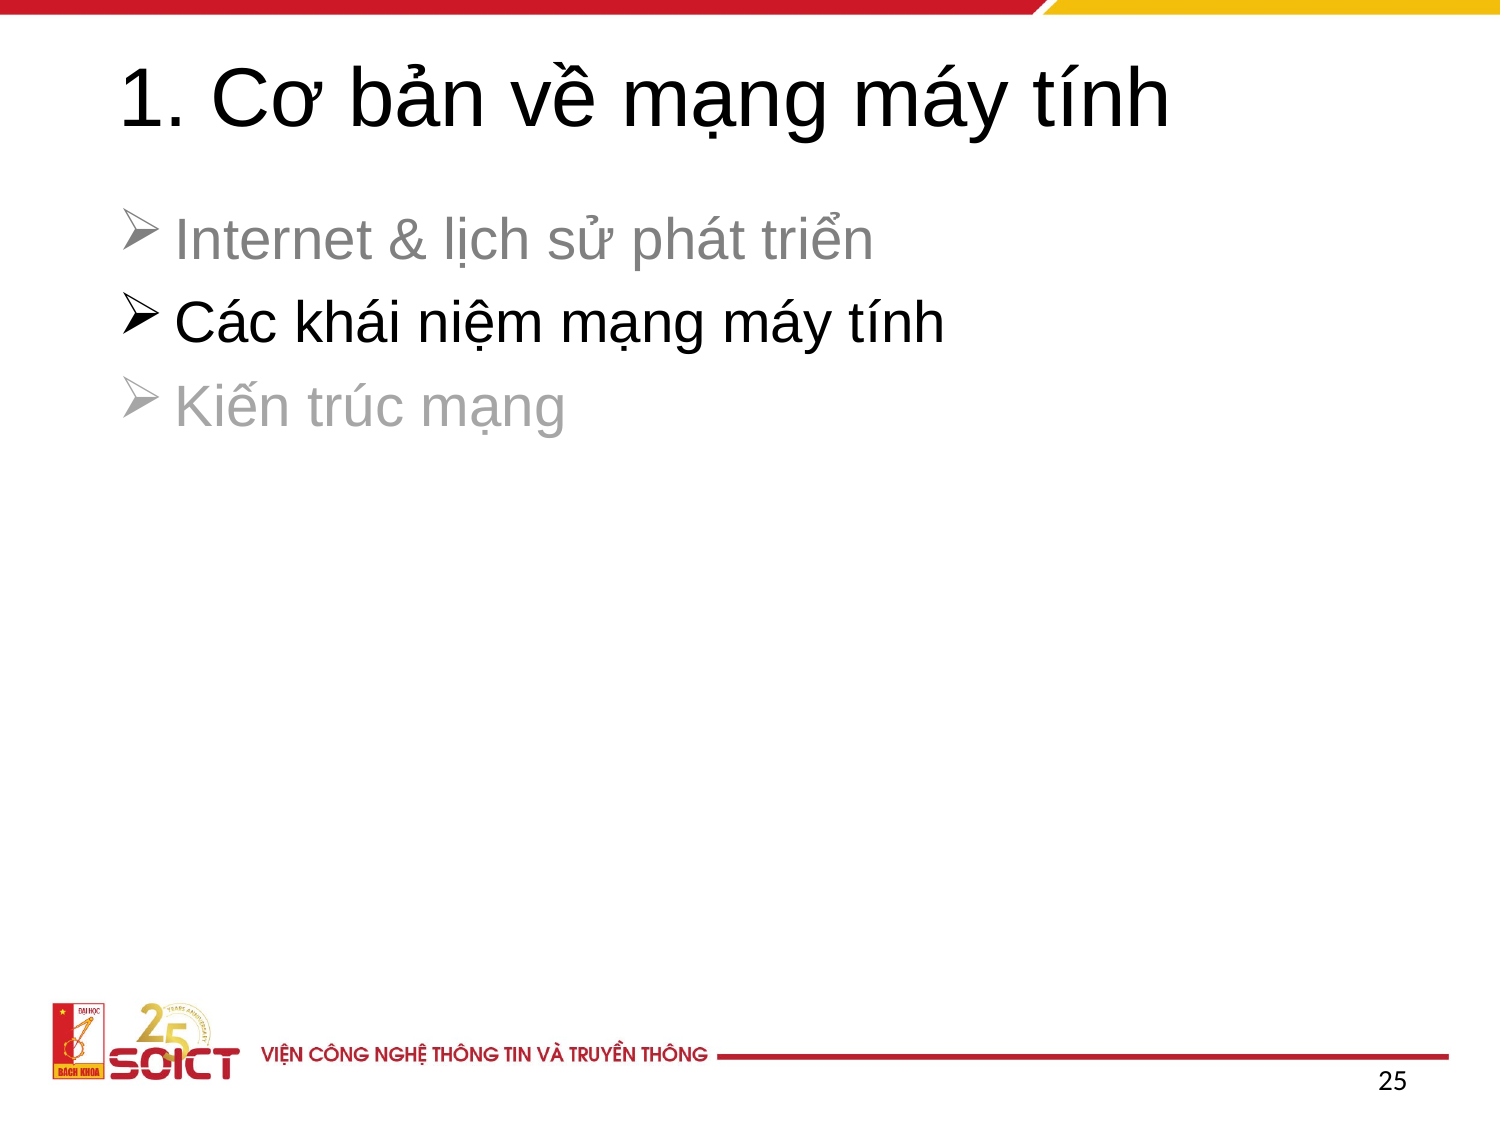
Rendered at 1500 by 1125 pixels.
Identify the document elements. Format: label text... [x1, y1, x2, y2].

slide_number 25 [1328, 1049, 1423, 1109]
title 1. Cơ bản về mạng máy tính [103, 38, 1397, 161]
picture [0, 0, 1500, 1125]
list Internet & lịch sử phát triển Các khái niệm mạng máy tính Kiến trúc mạng [103, 201, 1397, 1014]
